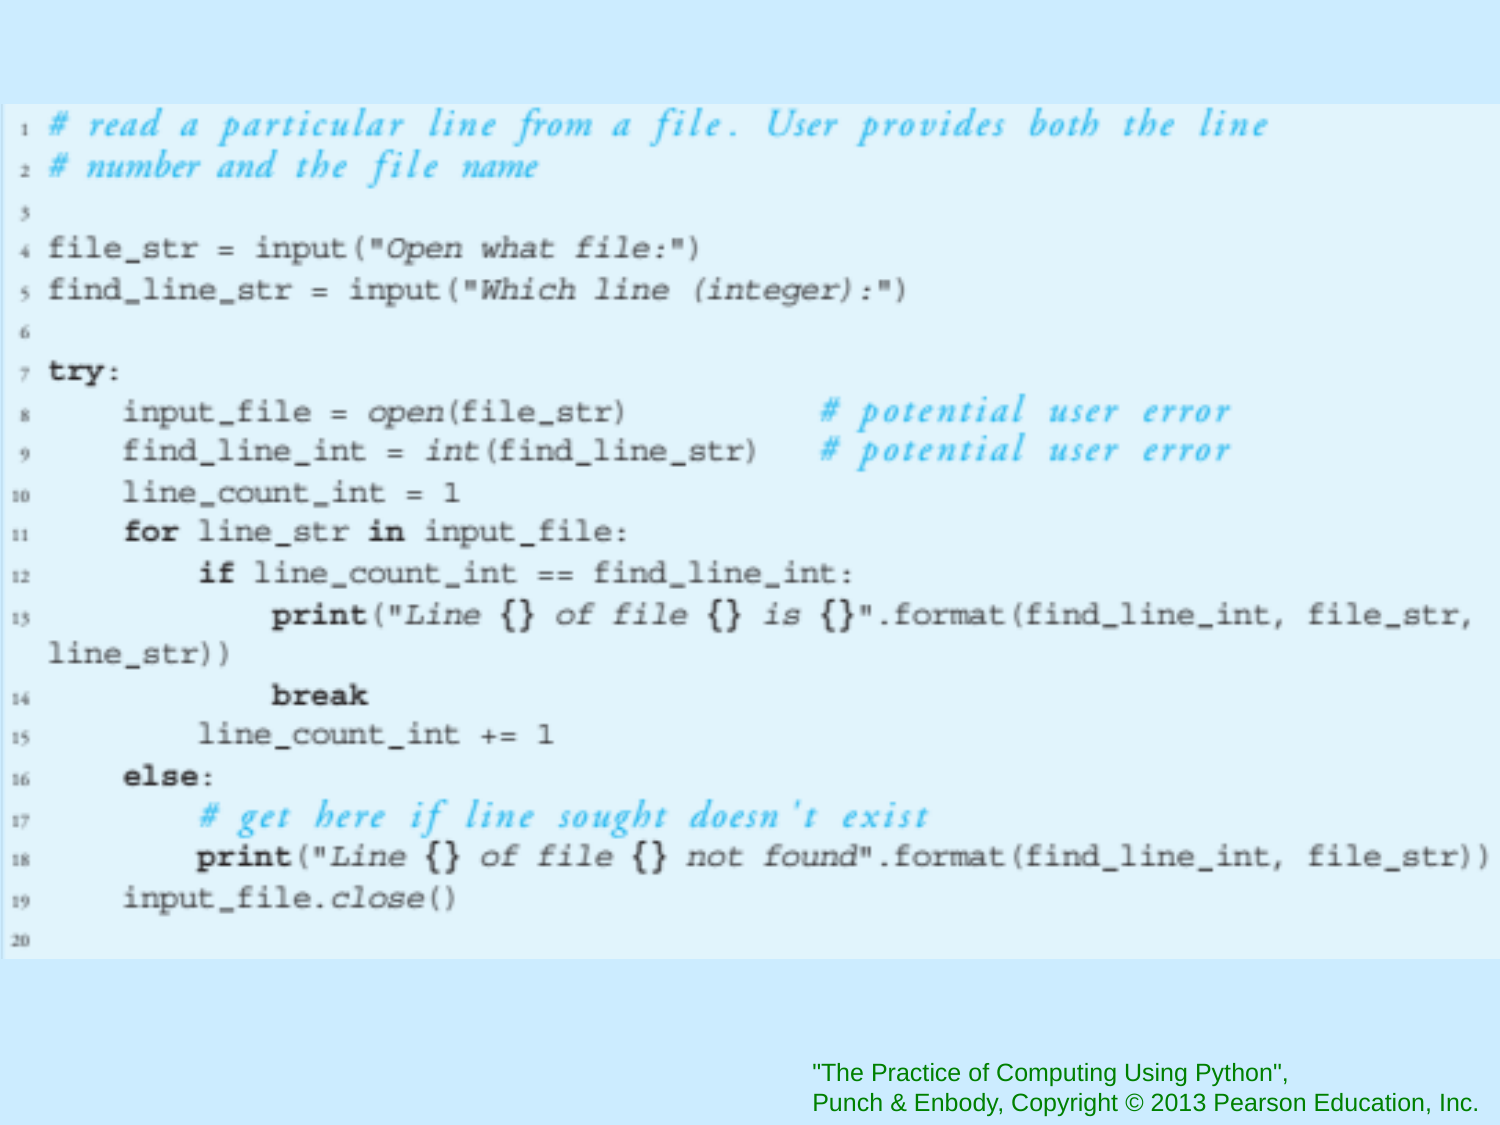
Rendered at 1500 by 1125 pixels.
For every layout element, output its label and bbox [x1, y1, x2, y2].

list [0, 12, 1500, 1051]
